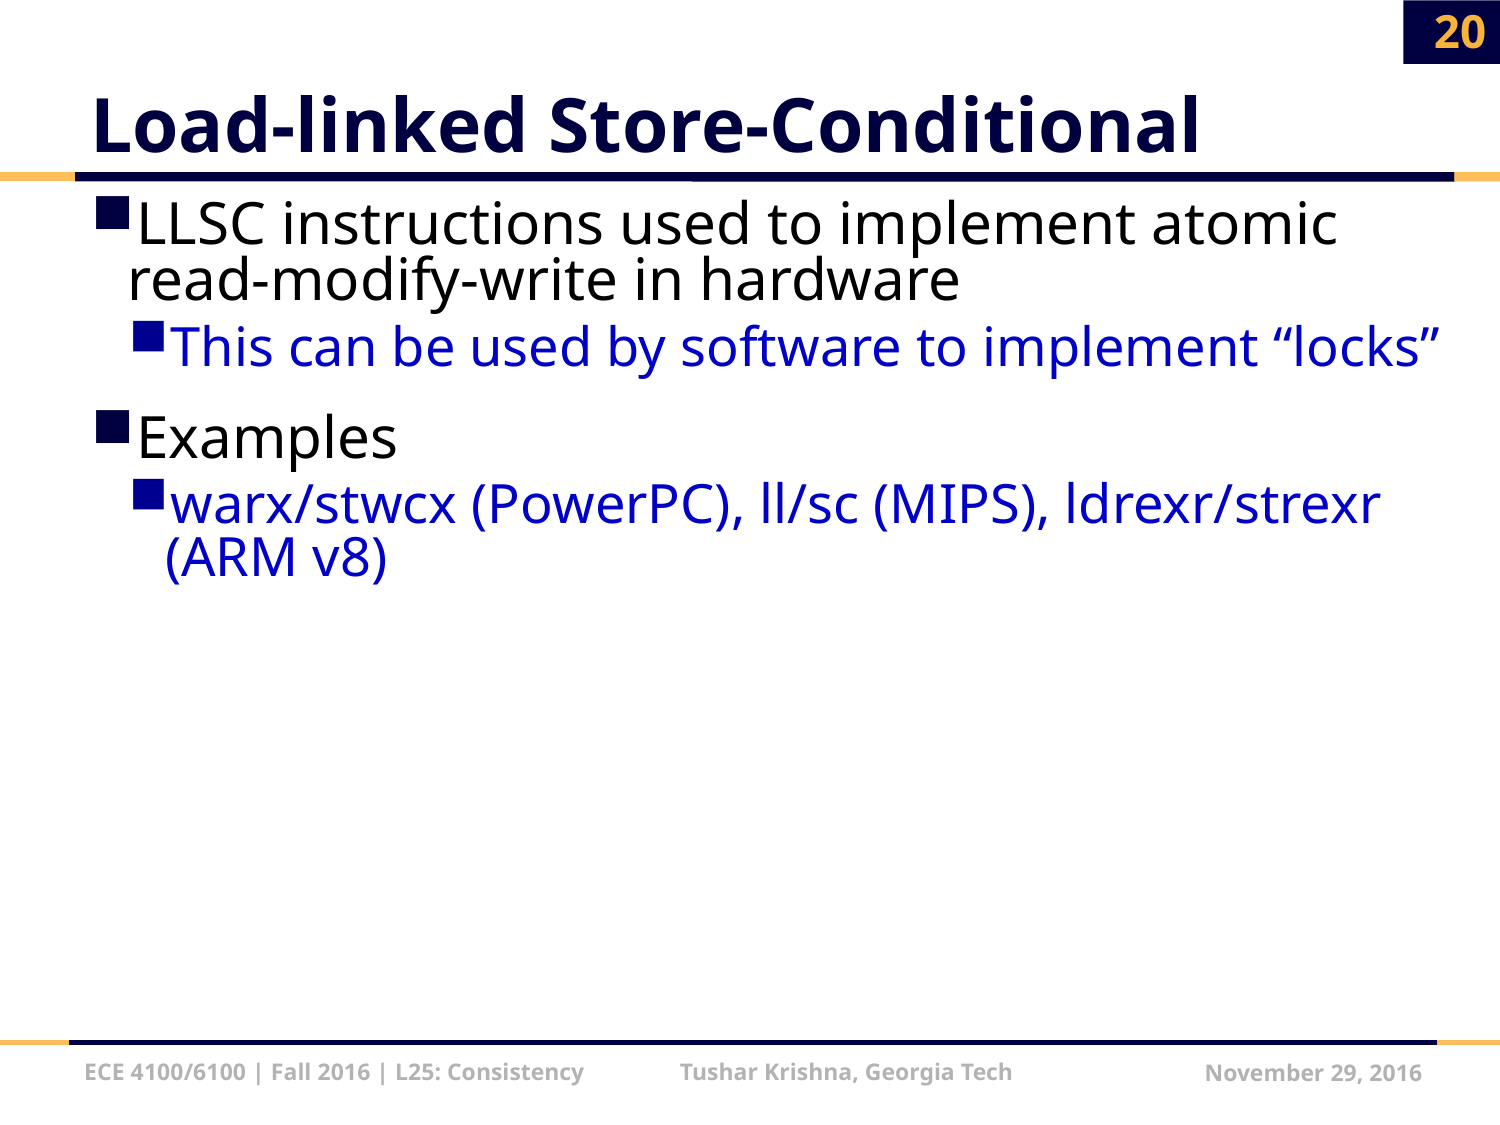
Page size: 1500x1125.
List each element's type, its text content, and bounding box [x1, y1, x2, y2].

slide_number 20 [1401, 4, 1500, 64]
list LLSC instructions used to implement atomic read-modify-write in hardware This can be used by software to implement “locks” Examples warx/stwcx (PowerPC), ll/sc (MIPS), ldrexr/strexr (ARM v8) [75, 192, 1472, 1030]
title Load-linked Store-Conditional [75, 24, 1302, 175]
footer ECE 4100/6100 | Fall 2016 | L25: Consistency Tushar Krishna, Georgia Tech [69, 1042, 1183, 1103]
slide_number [1183, 1042, 1438, 1103]
